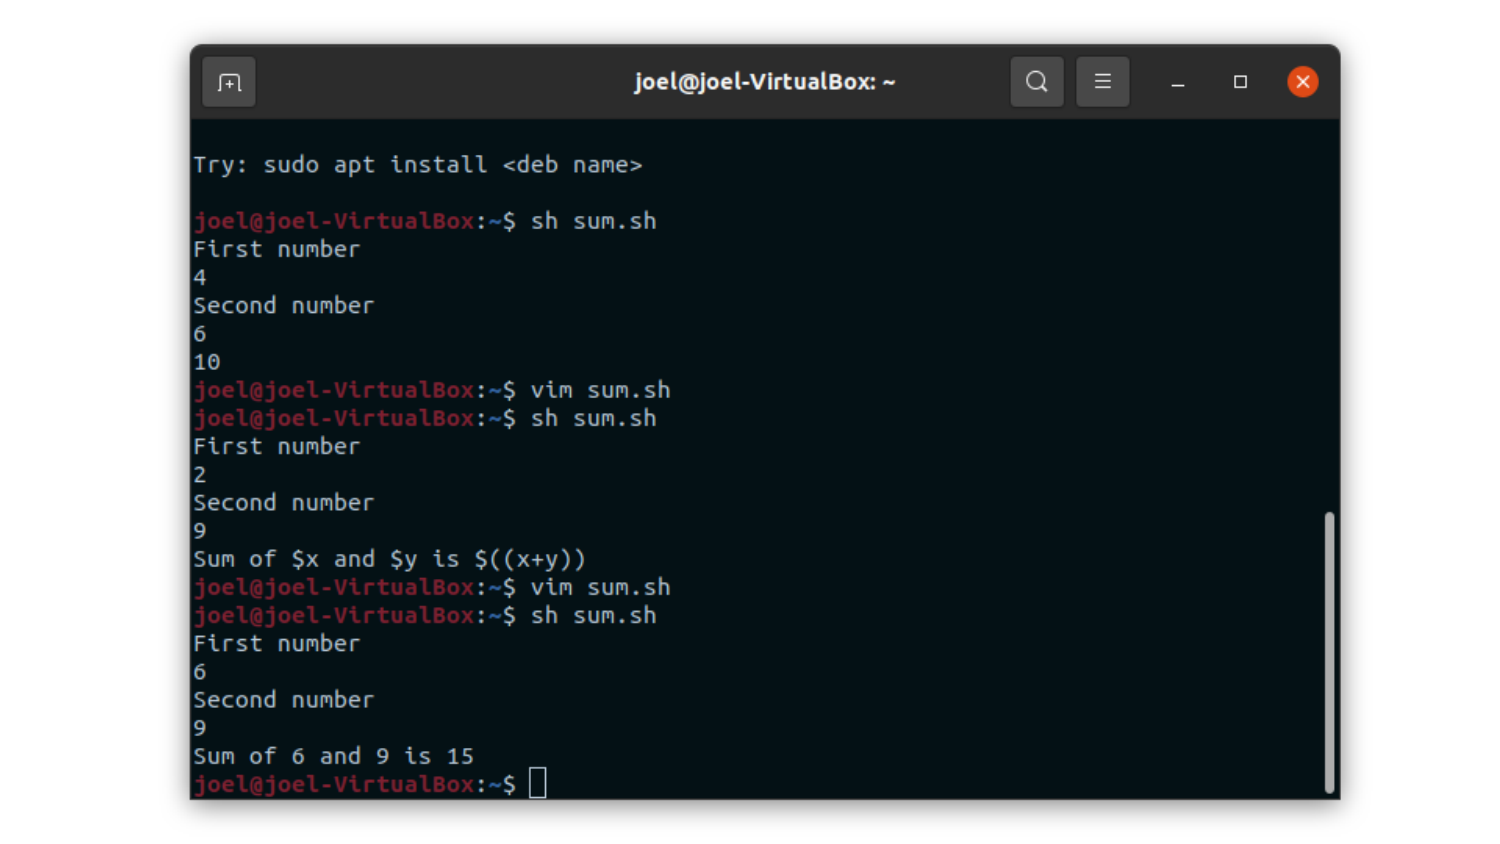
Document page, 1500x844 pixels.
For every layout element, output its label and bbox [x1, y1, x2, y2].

picture [151, 10, 1381, 844]
